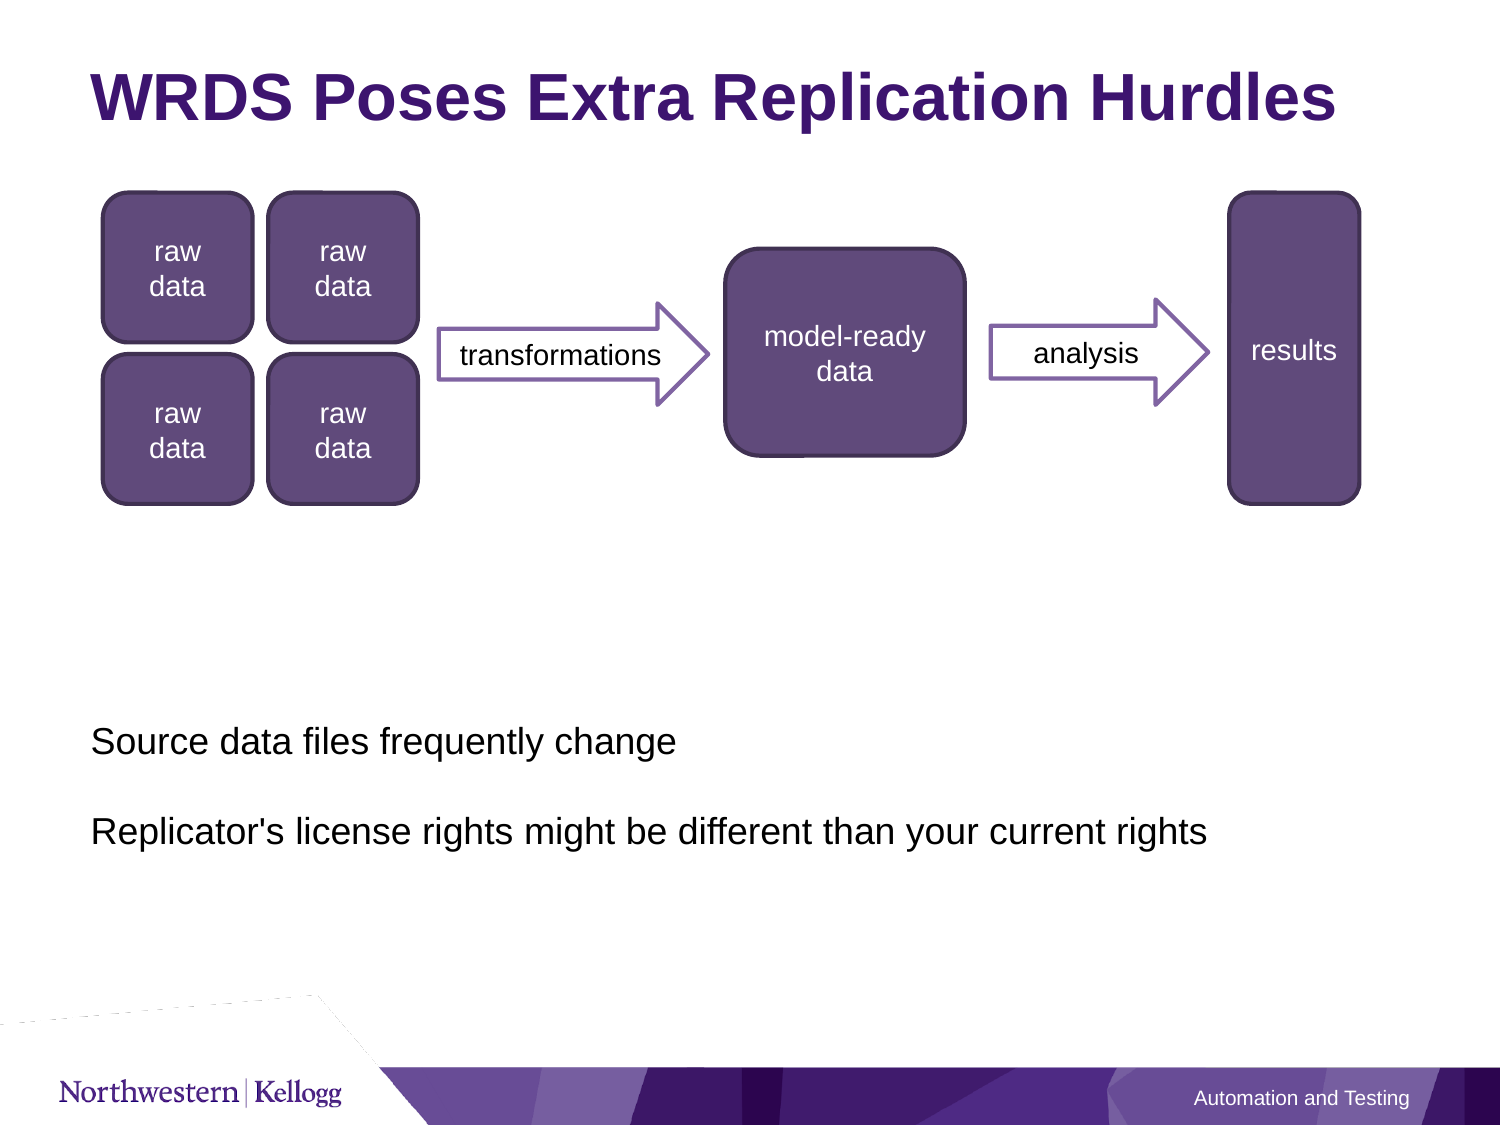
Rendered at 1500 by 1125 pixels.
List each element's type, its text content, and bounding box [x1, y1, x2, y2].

text_box results [1227, 190, 1362, 506]
text_box model-ready data [723, 246, 967, 458]
text_box analysis [988, 297, 1211, 407]
text_box raw data [266, 351, 421, 506]
footer Automation and Testing [750, 1067, 1425, 1125]
text_box Source data files frequently change Replicator's license rights might be different than your current rights [75, 709, 1336, 860]
title WRDS Poses Extra Replication Hurdles [75, 0, 1494, 188]
text_box raw data [100, 351, 255, 506]
text_box raw data [100, 190, 255, 345]
text_box raw data [266, 190, 421, 345]
picture [0, 0, 1500, 1125]
text_box transformations [436, 301, 711, 407]
